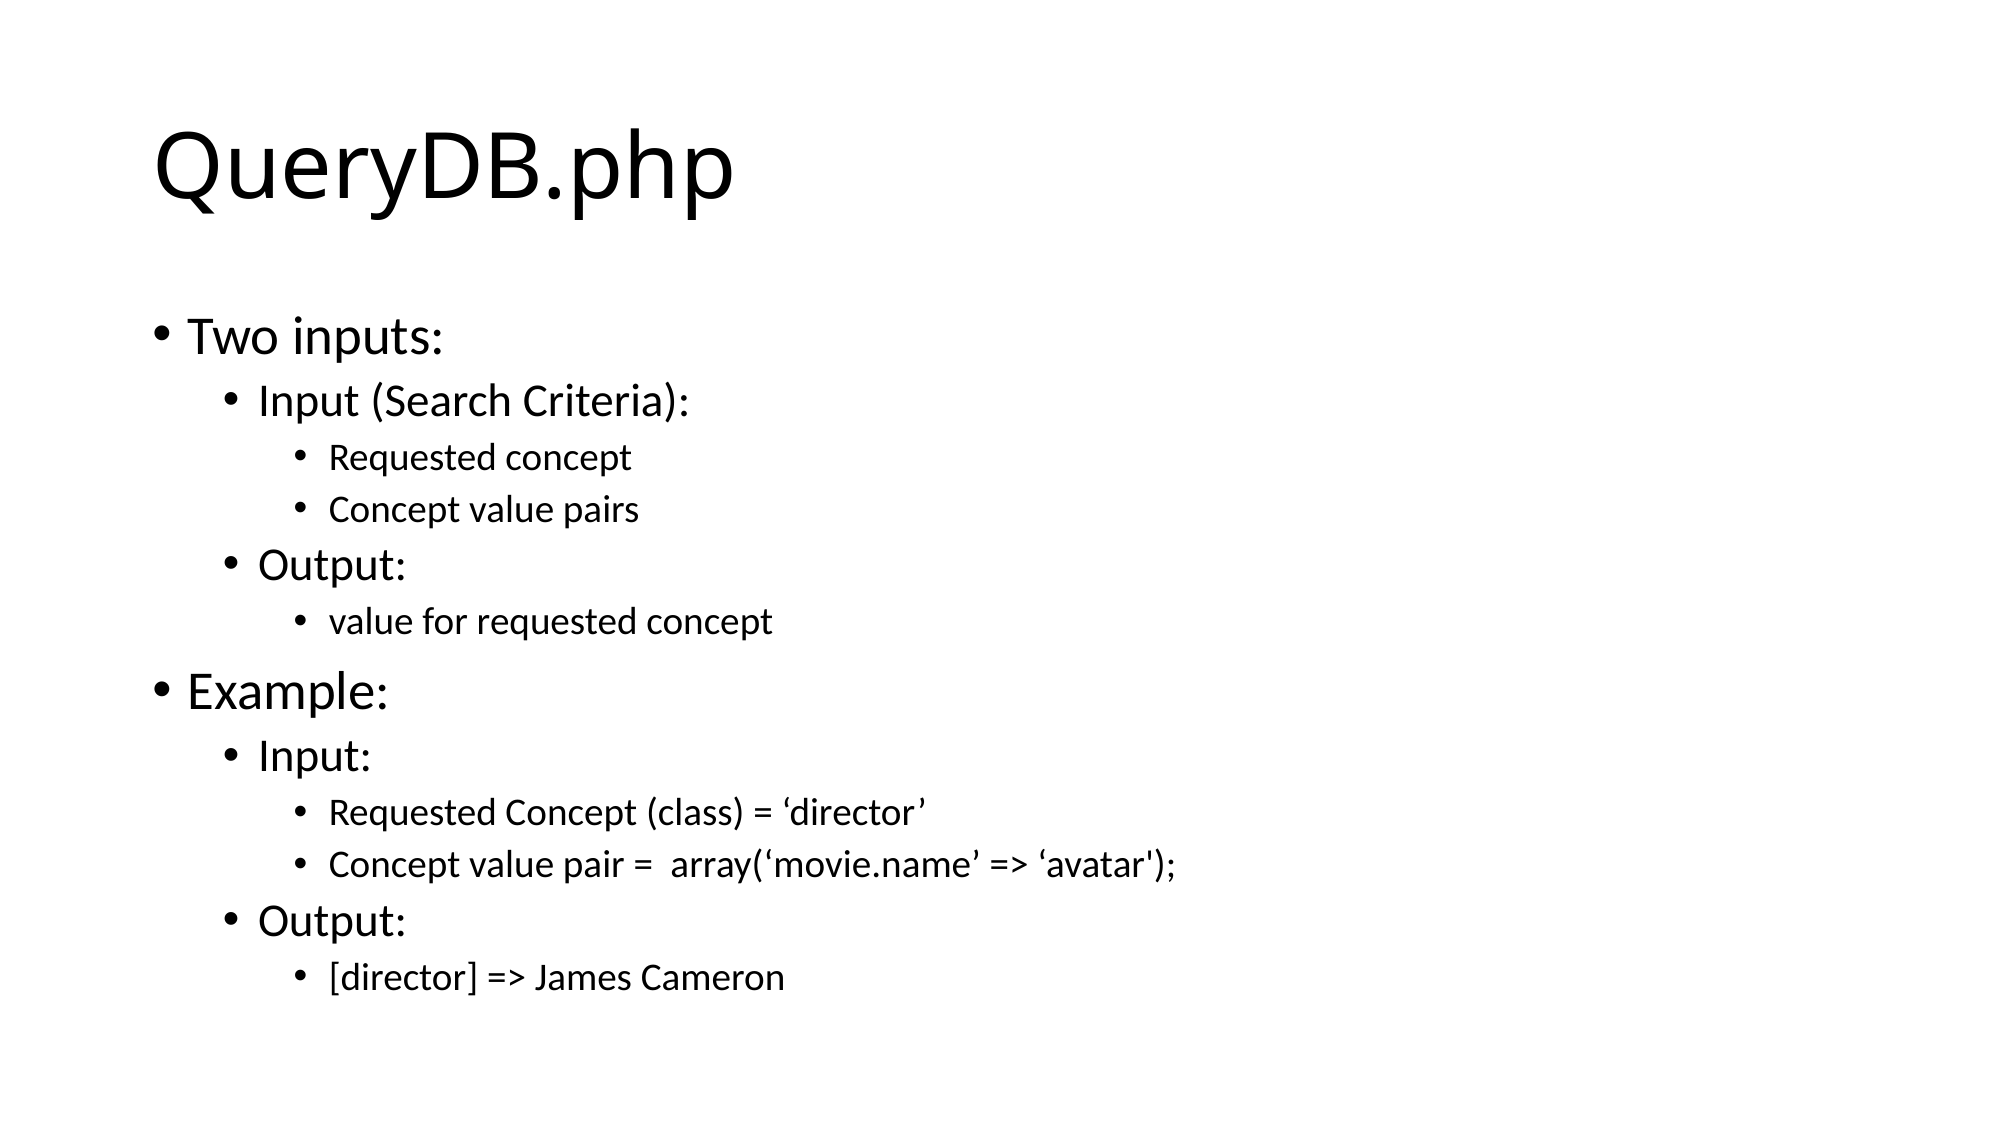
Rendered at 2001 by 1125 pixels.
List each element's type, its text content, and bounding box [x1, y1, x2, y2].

title QueryDB.php [137, 59, 1863, 278]
list Two inputs: Input (Search Criteria): Requested concept Concept value pairs Output: value for requested concept Example: Input: Requested Concept (class) = ‘director’ Concept value pair = array(‘movie.name’ => ‘avatar'); Output: [director] => James Cameron [137, 299, 1863, 1014]
